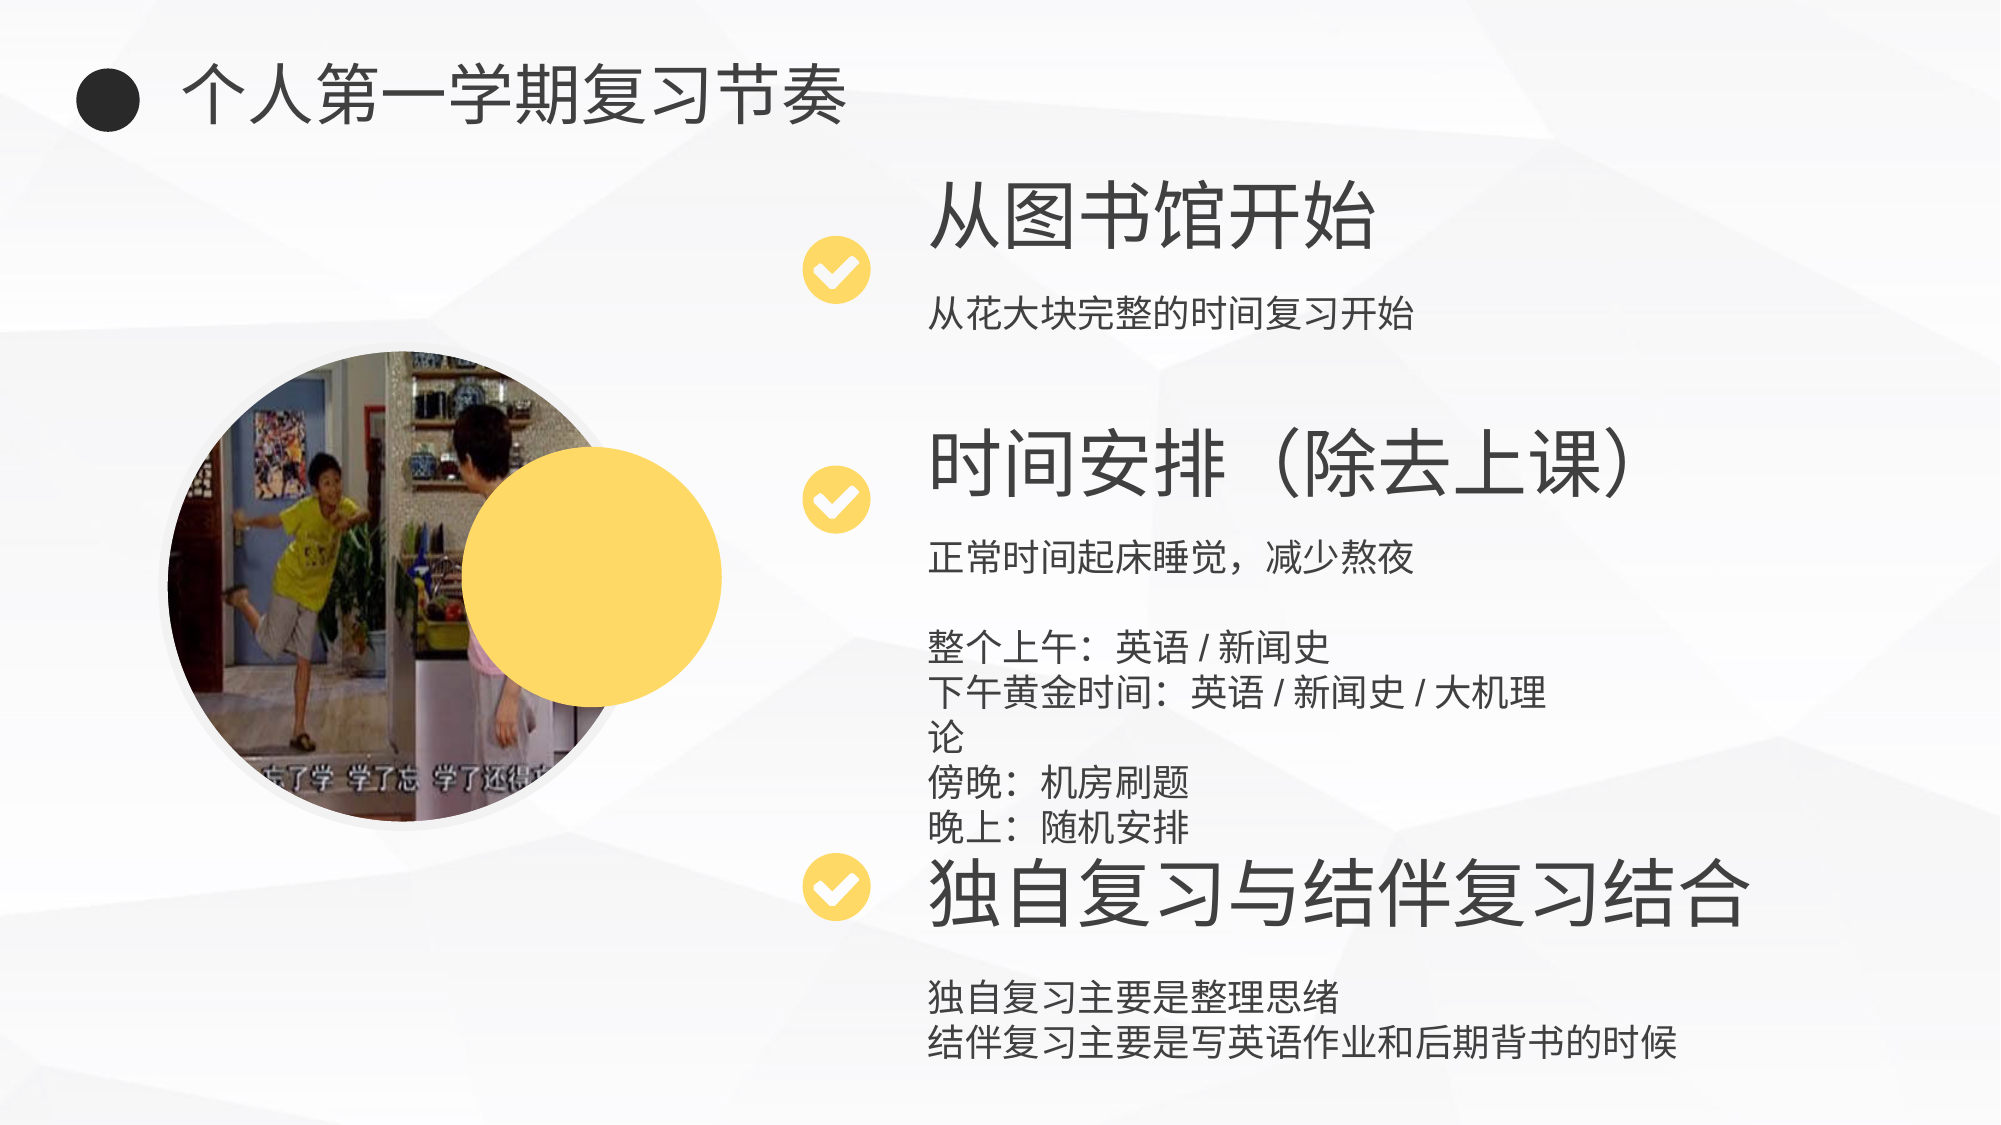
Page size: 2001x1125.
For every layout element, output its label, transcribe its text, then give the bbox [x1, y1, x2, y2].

text_box 独自复习与结伴复习结合 [912, 838, 1808, 944]
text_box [162, 346, 722, 827]
text_box [802, 235, 871, 304]
text_box [802, 853, 871, 922]
text_box 从花大块完整的时间复习开始 [912, 282, 1529, 342]
text_box 独自复习主要是整理思绪 结伴复习主要是写英语作业和后期背书的时候 [912, 966, 1731, 1072]
text_box 正常时间起床睡觉，减少熬夜 整个上午：英语/新闻史 下午黄金时间：英语/新闻史/大机理论 傍晚：机房刷题 晚上：随机安排 [912, 526, 1576, 838]
text_box 个人第一学期复习节奏 [166, 45, 864, 140]
text_box 时间安排（除去上课） [912, 408, 1706, 514]
text_box [802, 465, 871, 534]
text_box 从图书馆开始 [912, 160, 1606, 266]
text_box [75, 67, 141, 133]
